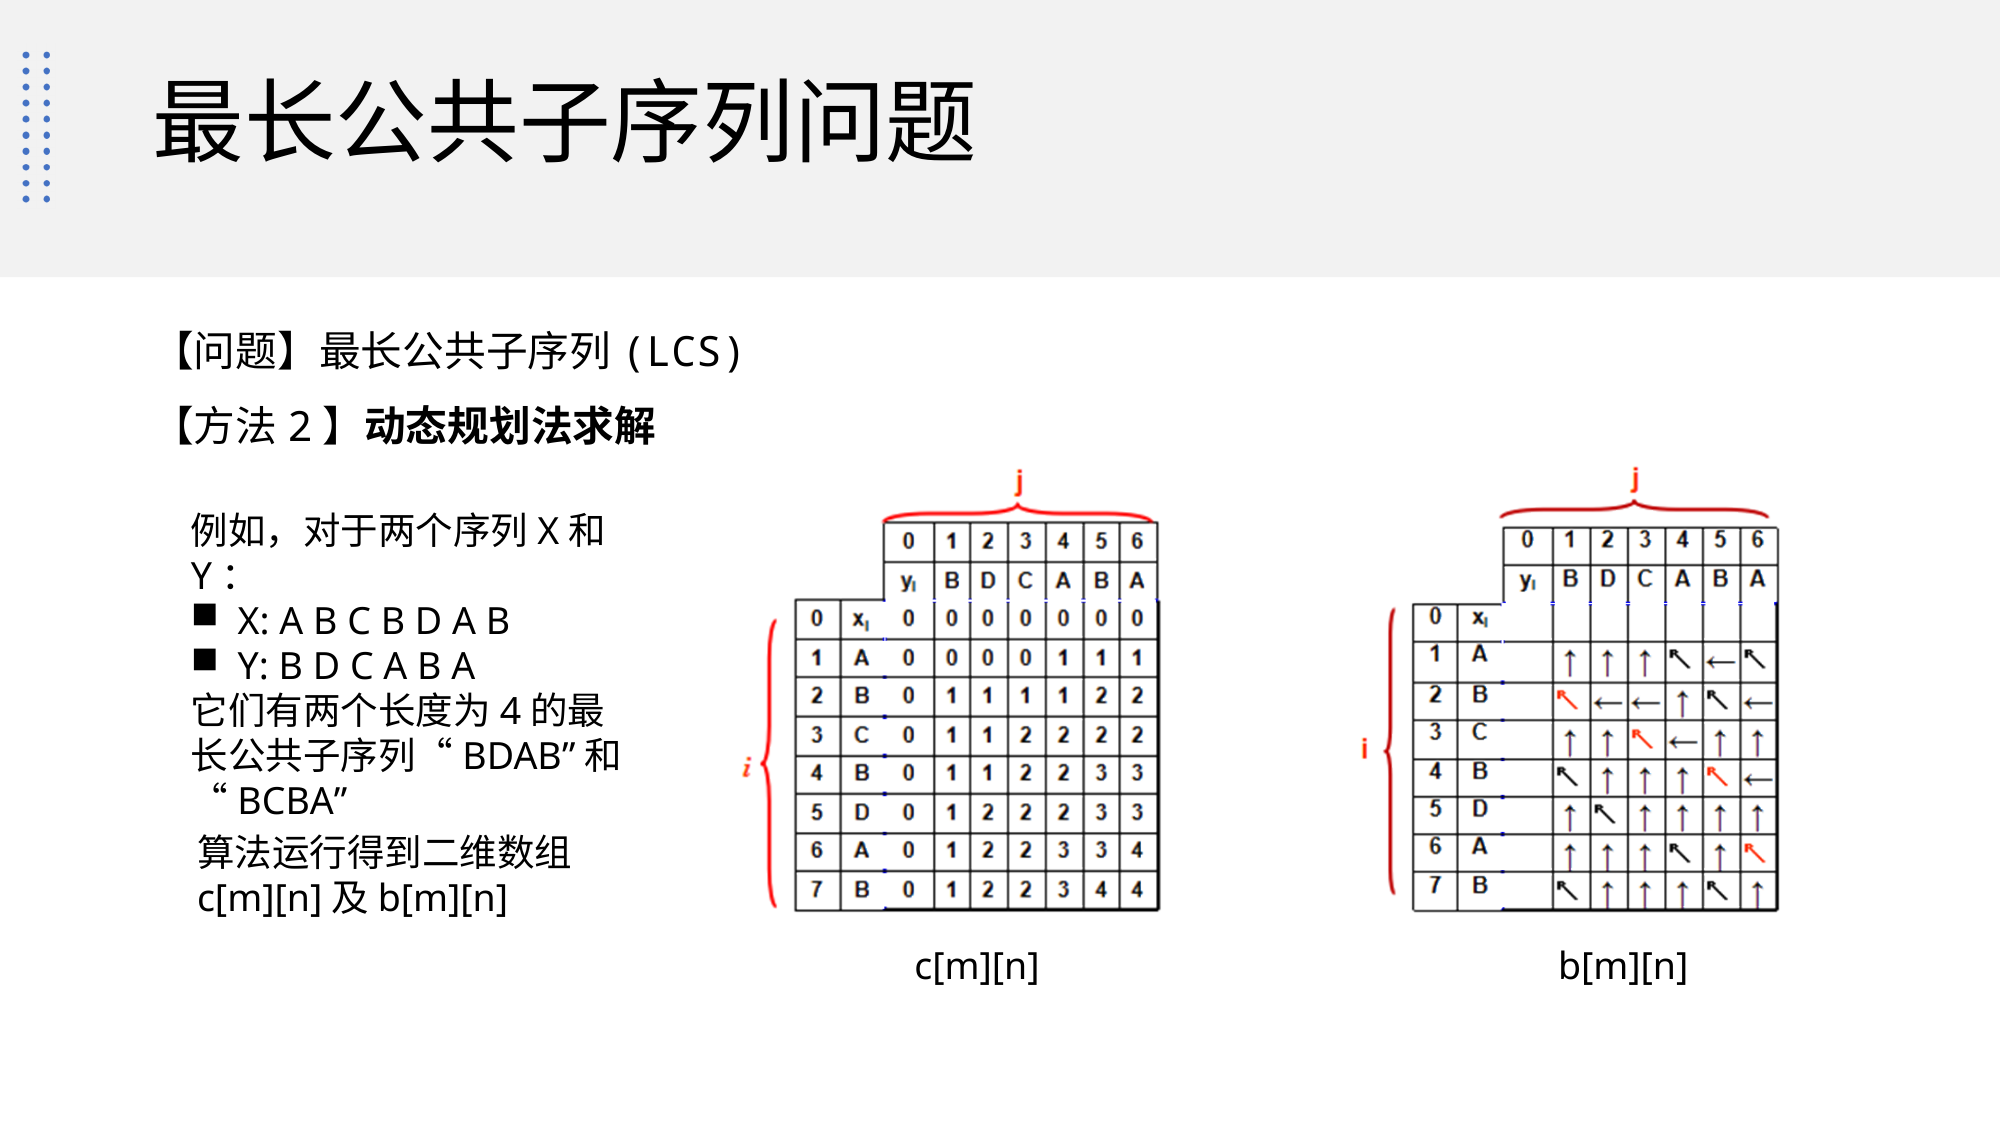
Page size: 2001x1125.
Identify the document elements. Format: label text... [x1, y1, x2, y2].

text_box 【方法2】动态规划法求解 [137, 391, 1730, 457]
title 最长公共子序列问题 [137, 17, 1863, 235]
text_box b[m][n] [1535, 934, 1712, 995]
text_box 【问题】最长公共子序列(LCS) [137, 317, 1730, 383]
picture [17, 43, 56, 209]
picture [1351, 457, 1784, 917]
text_box 例如，对于两个序列X和Y： X: A B C B D A B Y: B D C A B A 它们有两个长度为4的最长公共子序列“BDAB”和“BCBA” [176, 499, 649, 830]
text_box 算法运行得到二维数组c[m][n]及b[m][n] [182, 821, 623, 927]
text_box c[m][n] [889, 934, 1066, 995]
picture [721, 457, 1171, 917]
